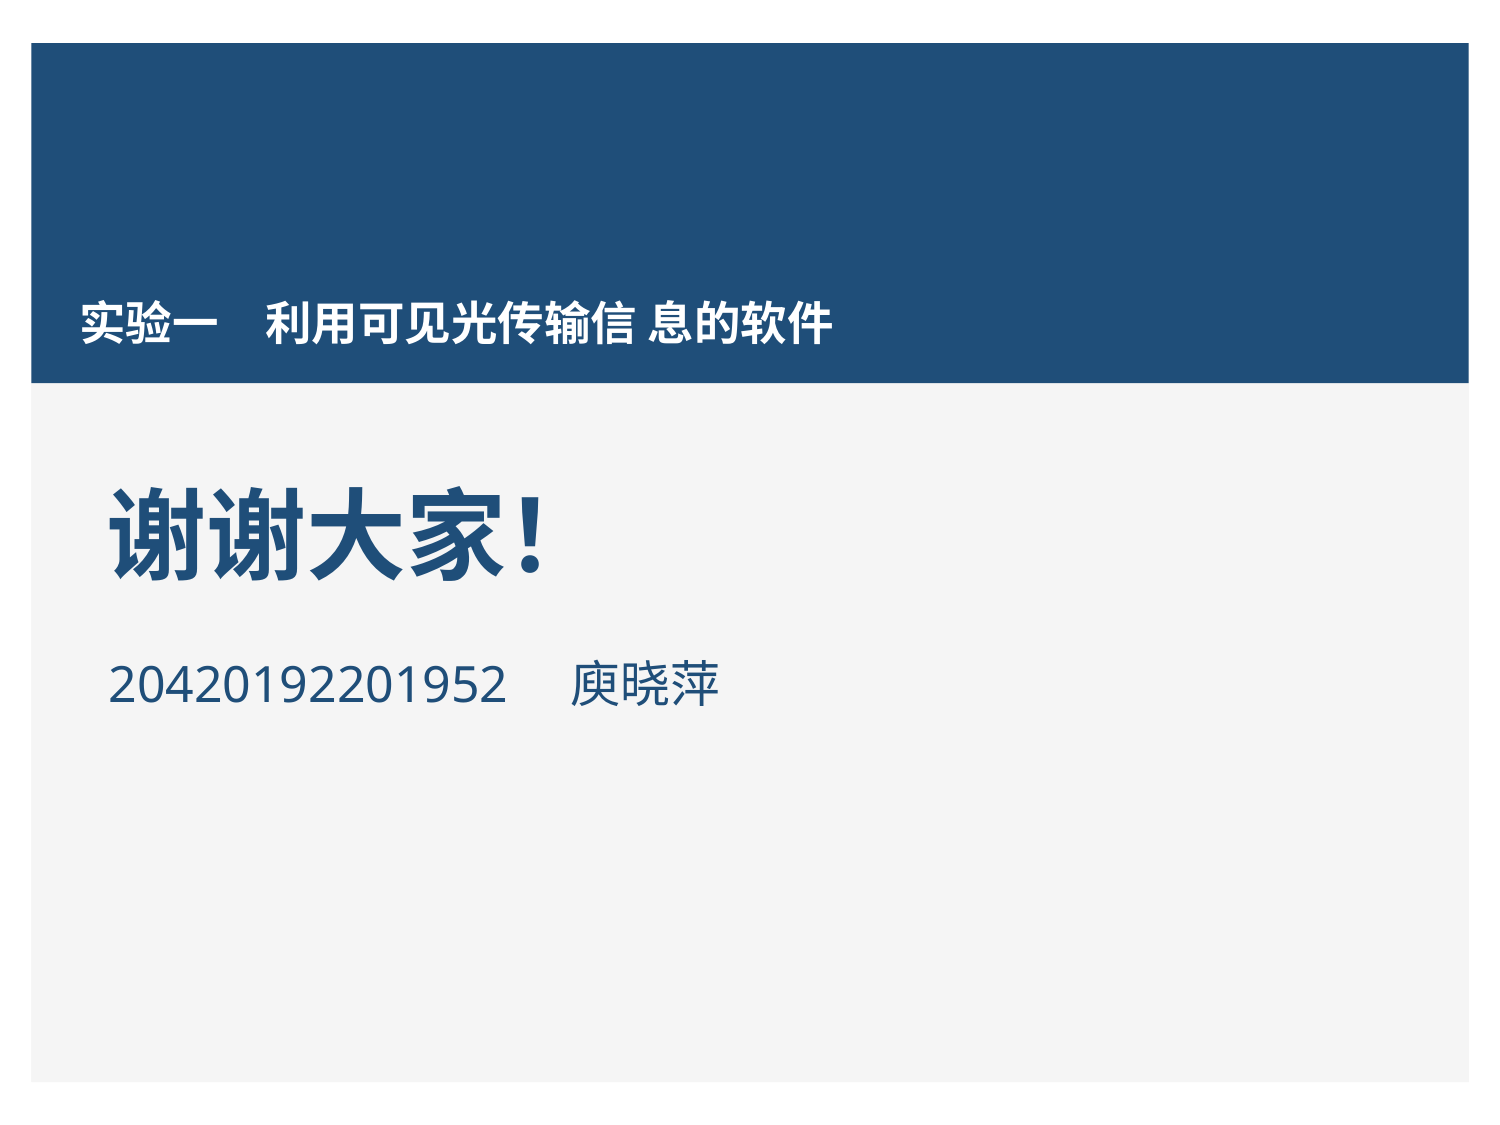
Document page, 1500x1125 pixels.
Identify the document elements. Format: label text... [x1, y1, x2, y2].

title 实验一 利用可见光传输信 息的软件 [64, 251, 911, 357]
text_box 20420192201952 庾晓萍 [94, 627, 1372, 814]
text_box 谢谢大家！ [91, 336, 1358, 729]
